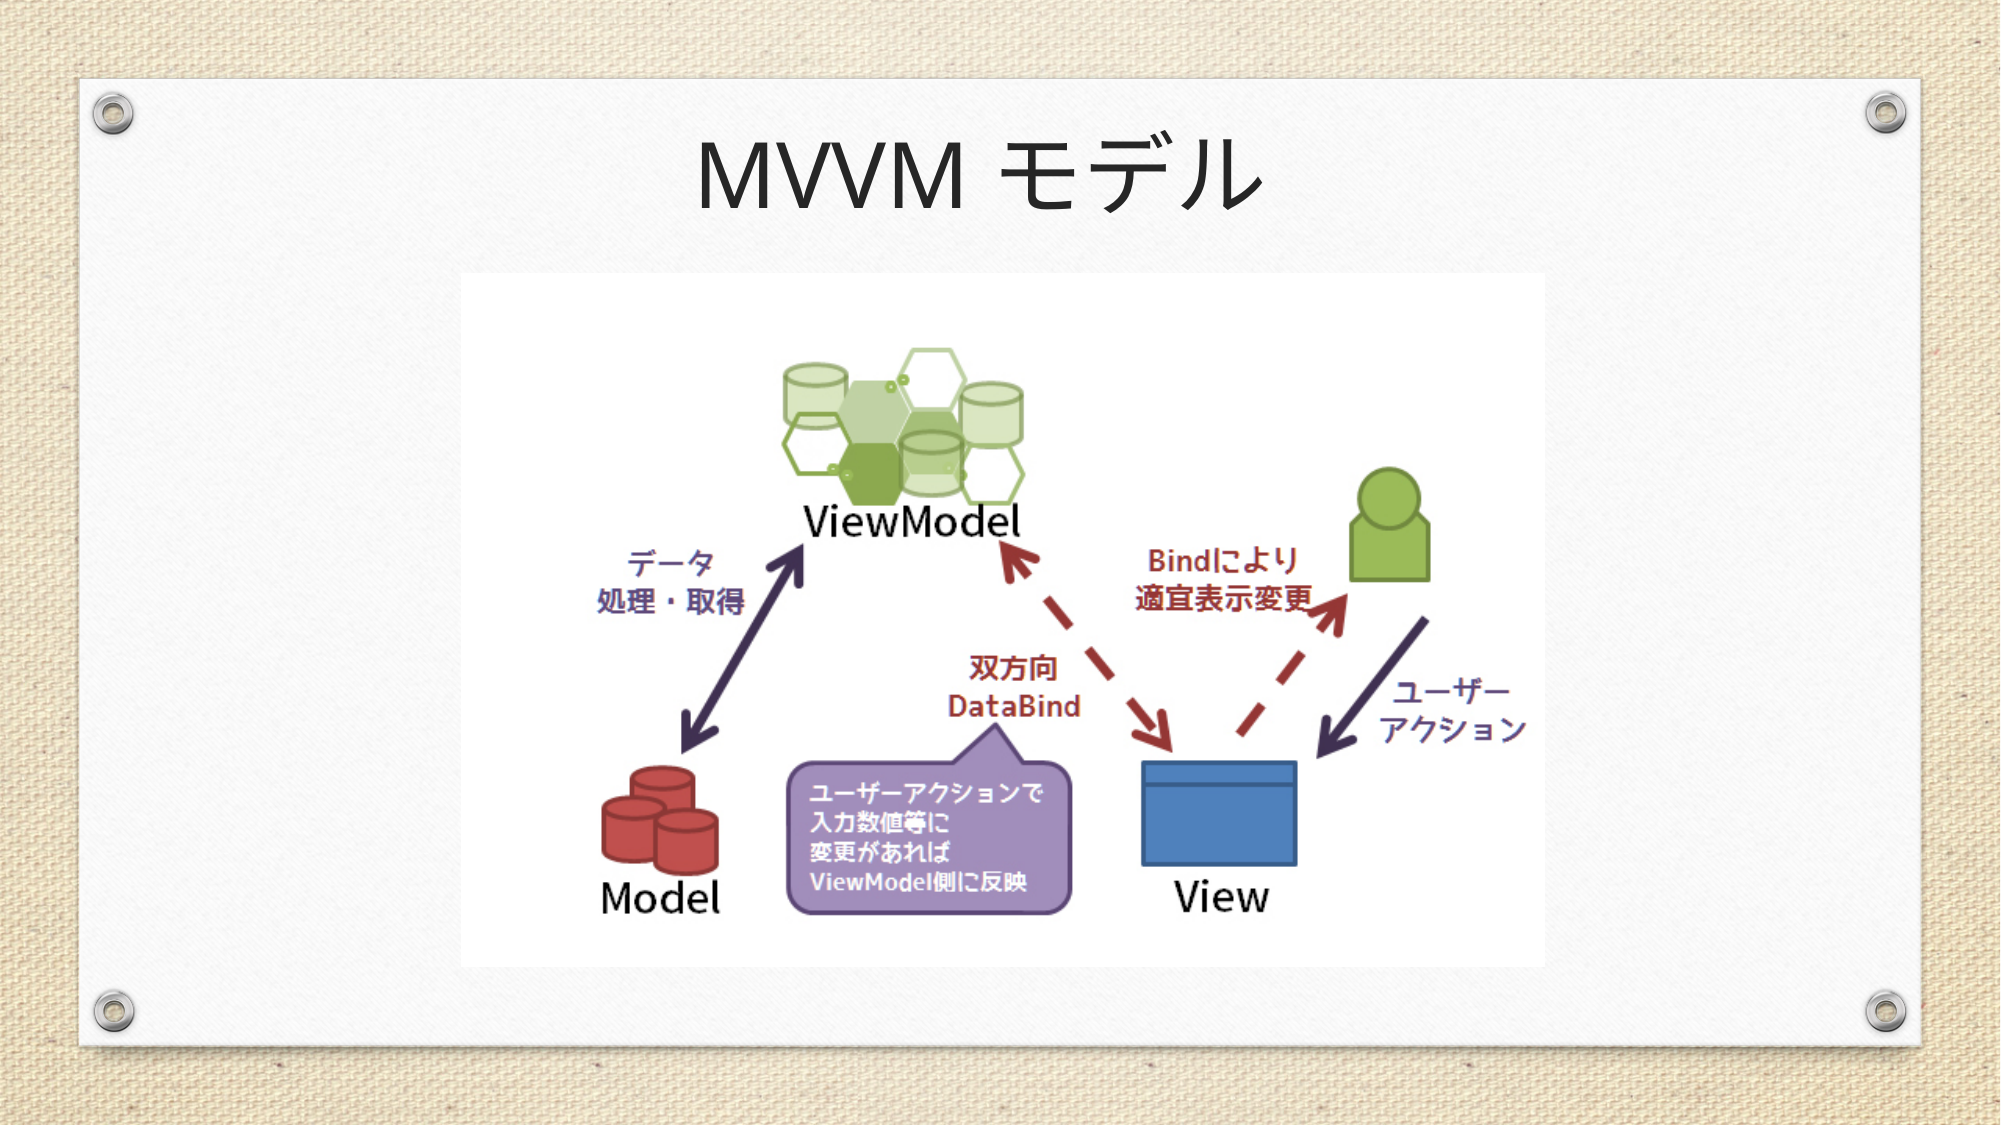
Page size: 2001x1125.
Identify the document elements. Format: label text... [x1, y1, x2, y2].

title MVVMモデル [220, 107, 1740, 237]
picture [0, 0, 2001, 1125]
